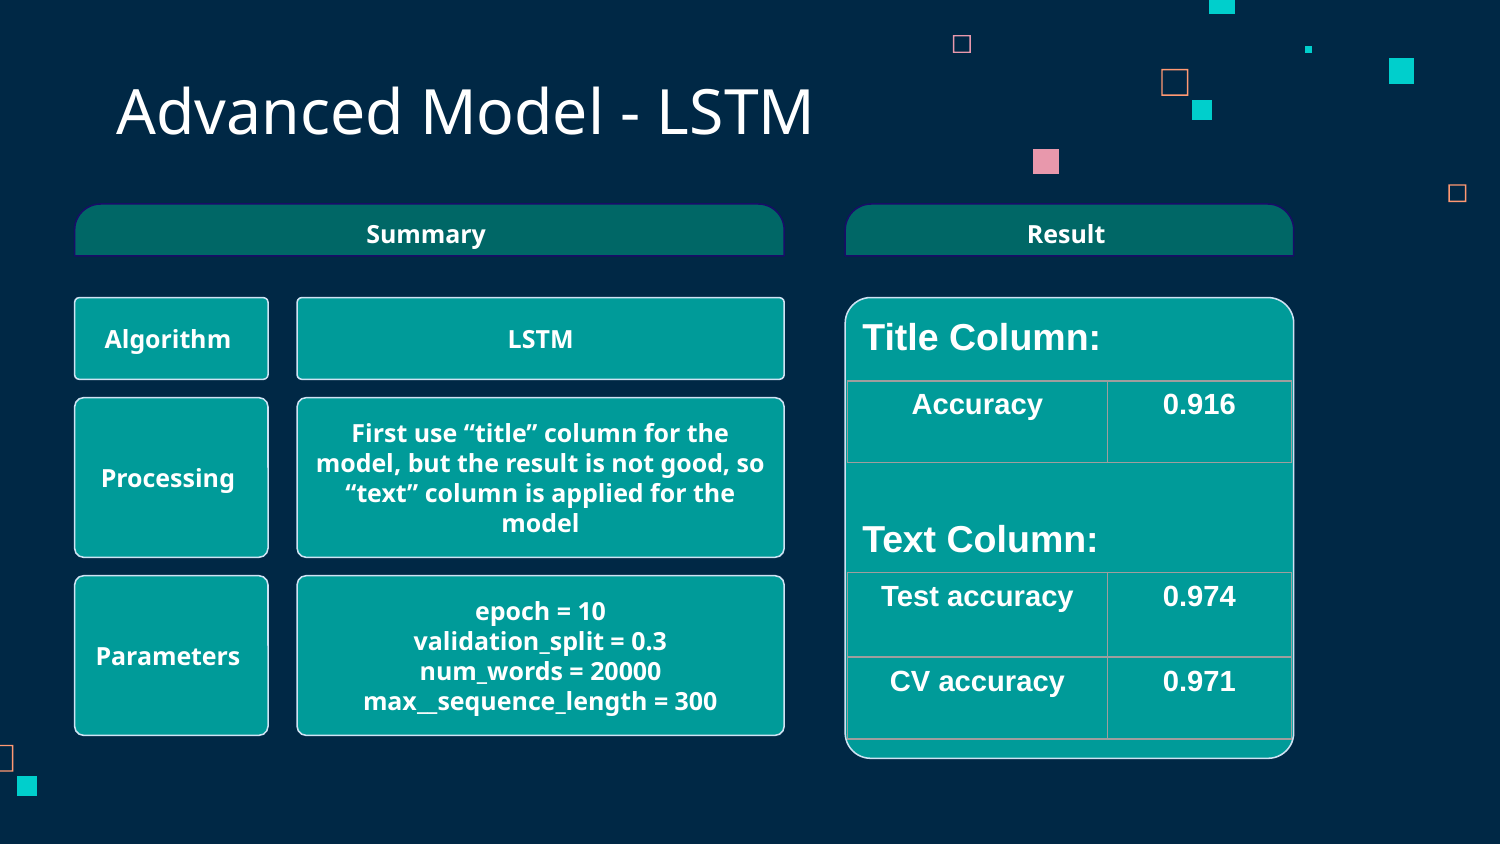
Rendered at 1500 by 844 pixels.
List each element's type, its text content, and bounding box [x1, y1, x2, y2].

table_header 0.974 [1108, 575, 1291, 656]
text_box First use “title” column for the model, but the result is not good, so “text” column is applied for the model [297, 397, 785, 558]
text_box Processing [74, 397, 269, 558]
table_header Accuracy [848, 382, 1107, 462]
title Advanced Model - LSTM [101, 67, 878, 163]
text_box Title Column: [847, 297, 1292, 373]
table_cell 0.971 [1108, 658, 1291, 738]
text_box [845, 313, 1294, 759]
text_box epoch = 10 validation_split = 0.3 num_words = 20000 max__sequence_length = 300 [297, 575, 785, 736]
table_header Test accuracy [848, 575, 1107, 656]
text_box Text Column: [847, 499, 1292, 575]
text_box Result [845, 203, 1294, 256]
text_box Summary [74, 203, 785, 256]
text_box Parameters [74, 575, 269, 736]
text_box LSTM [297, 297, 785, 380]
text_box Algorithm [74, 297, 269, 380]
table_cell CV accuracy [848, 658, 1107, 738]
table_header 0.916 [1108, 382, 1291, 462]
